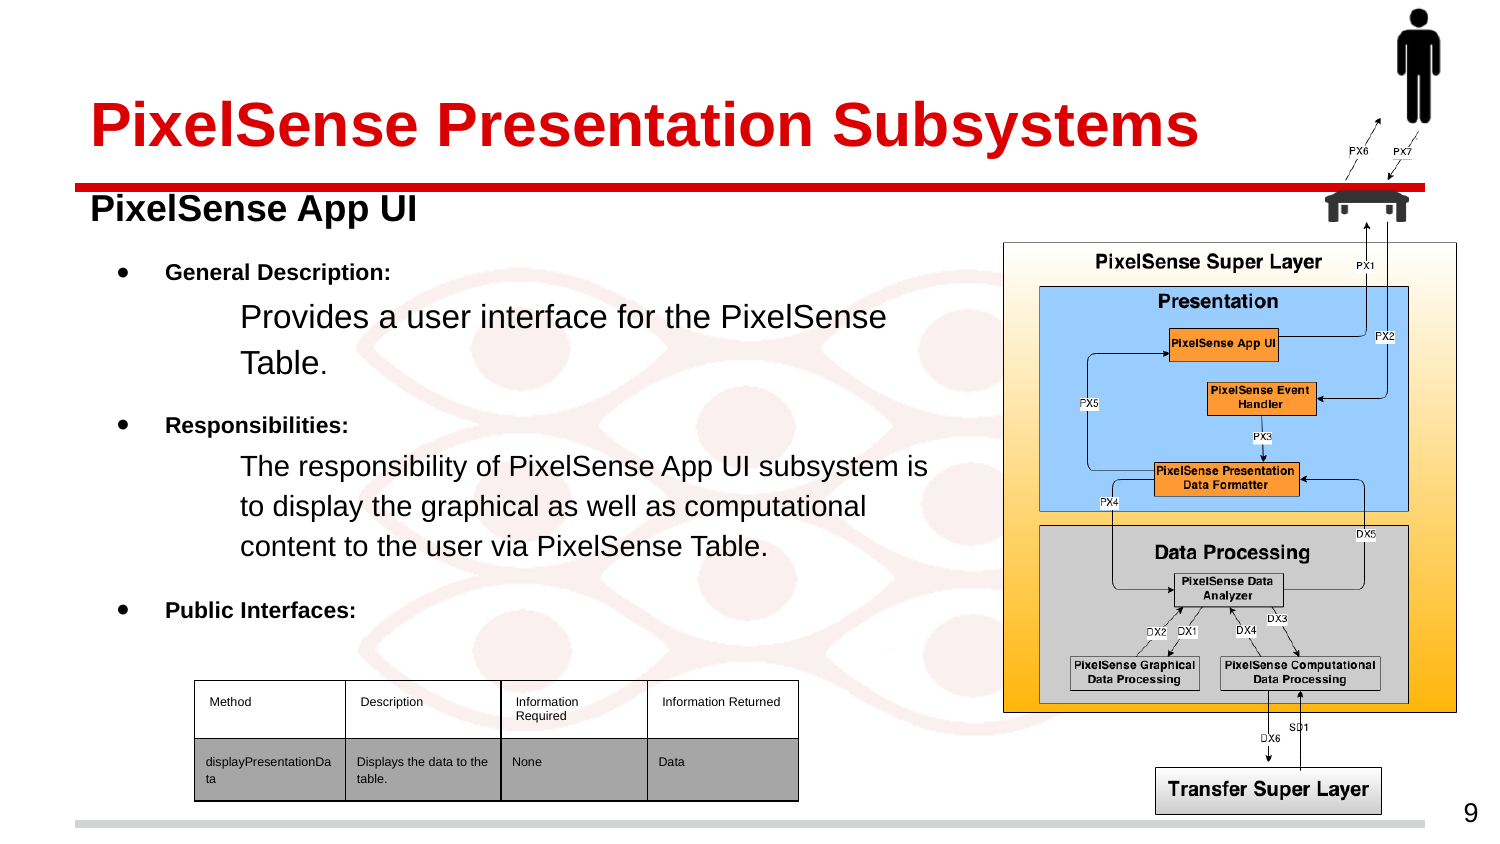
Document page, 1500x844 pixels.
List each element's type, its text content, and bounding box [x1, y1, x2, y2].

table_header Information Returned [648, 681, 798, 738]
table_cell Displays the data to the table. [346, 739, 500, 800]
list PixelSense App UI General Description: Provides a user interface for the PixelSense Table. Responsibilities: The responsibility of PixelSense App UI subsystem is to display the graphical as well as computational content to the user via PixelSense Table. Public Interfaces: [75, 168, 947, 780]
slide_number ‹#› [1403, 779, 1494, 844]
table_header Description [346, 681, 500, 738]
table_cell Data [648, 739, 798, 800]
title PixelSense Presentation Subsystems [75, 33, 998, 175]
picture [1003, 0, 1485, 817]
table_header Information Required [502, 681, 647, 738]
table_cell displayPresentationData [195, 739, 345, 800]
table_cell None [502, 739, 647, 800]
table_header Method [195, 681, 345, 738]
